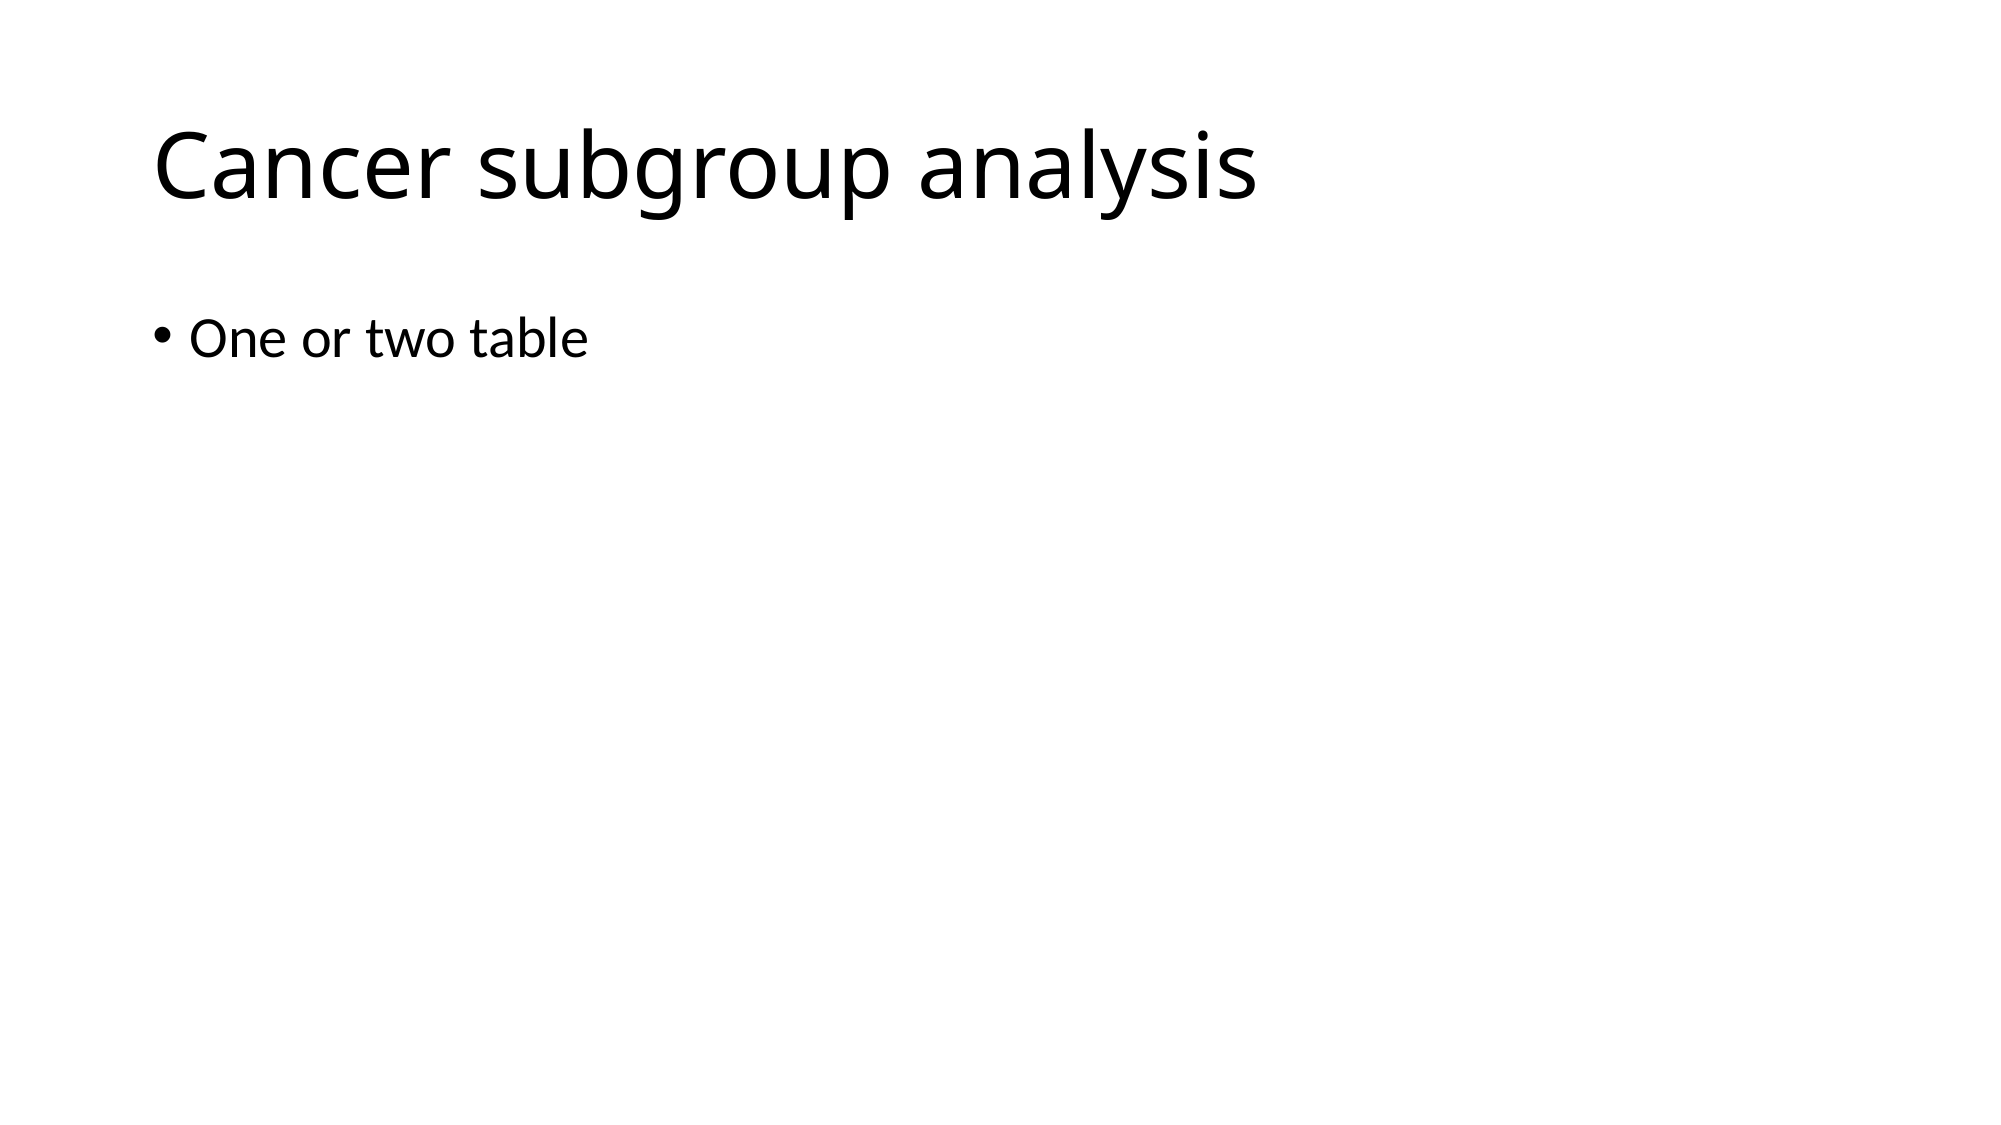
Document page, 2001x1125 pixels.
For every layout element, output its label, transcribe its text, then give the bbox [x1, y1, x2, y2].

list One or two table [137, 299, 1863, 1014]
title Cancer subgroup analysis [137, 59, 1863, 278]
